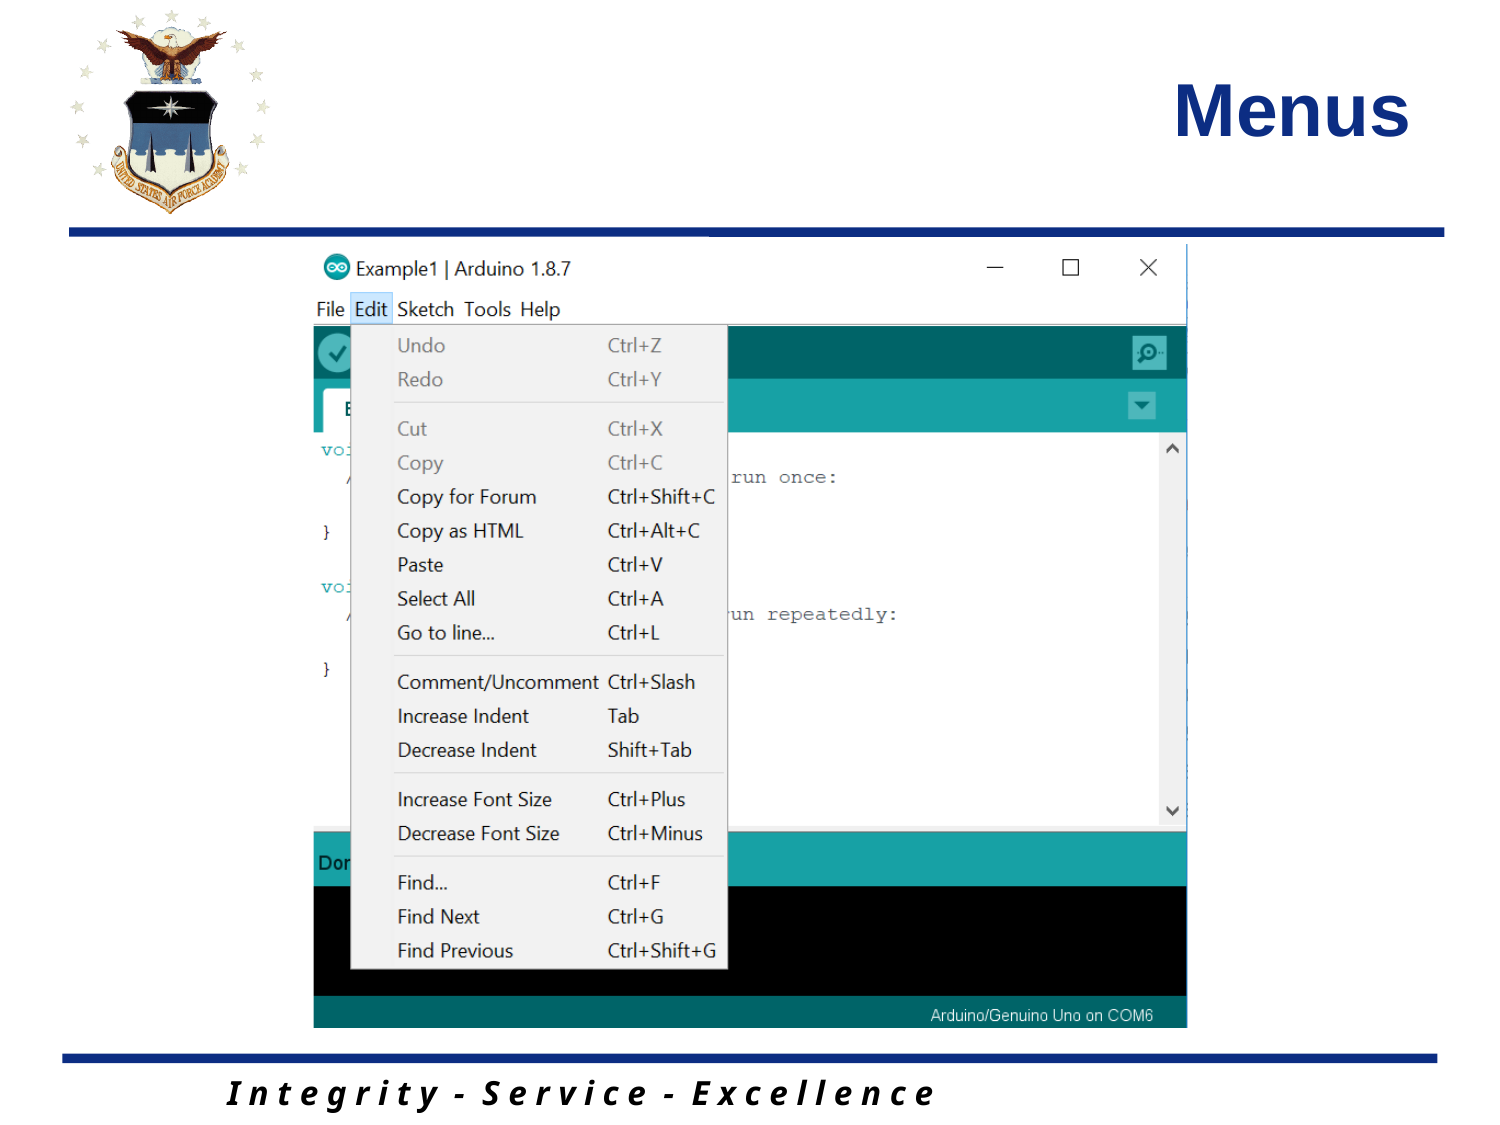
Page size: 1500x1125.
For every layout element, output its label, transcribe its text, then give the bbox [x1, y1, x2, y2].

picture [63, 0, 275, 222]
title Menus [313, 12, 1427, 201]
picture [313, 244, 1188, 1028]
